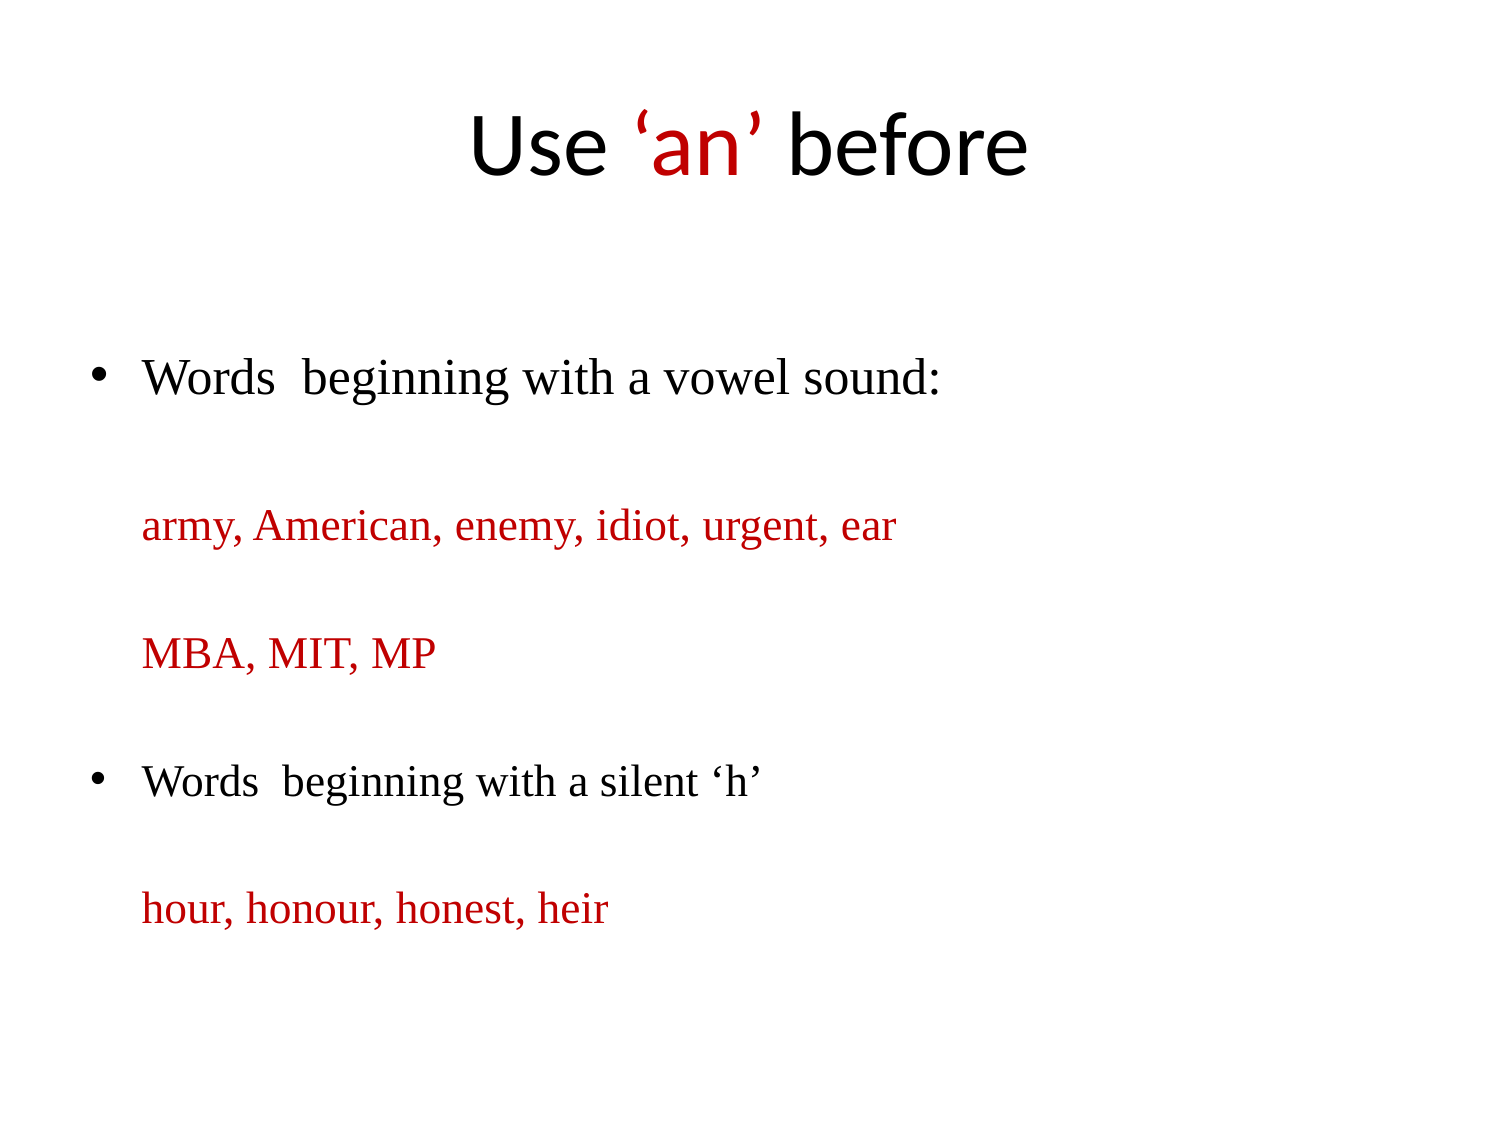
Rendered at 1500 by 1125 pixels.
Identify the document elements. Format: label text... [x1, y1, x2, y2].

title Use ‘an’ before [75, 45, 1425, 233]
list Words beginning with a vowel sound: army, American, enemy, idiot, urgent, ear MBA, MIT, MP Words beginning with a silent ‘h’ hour, honour, honest, heir [75, 262, 1425, 1005]
